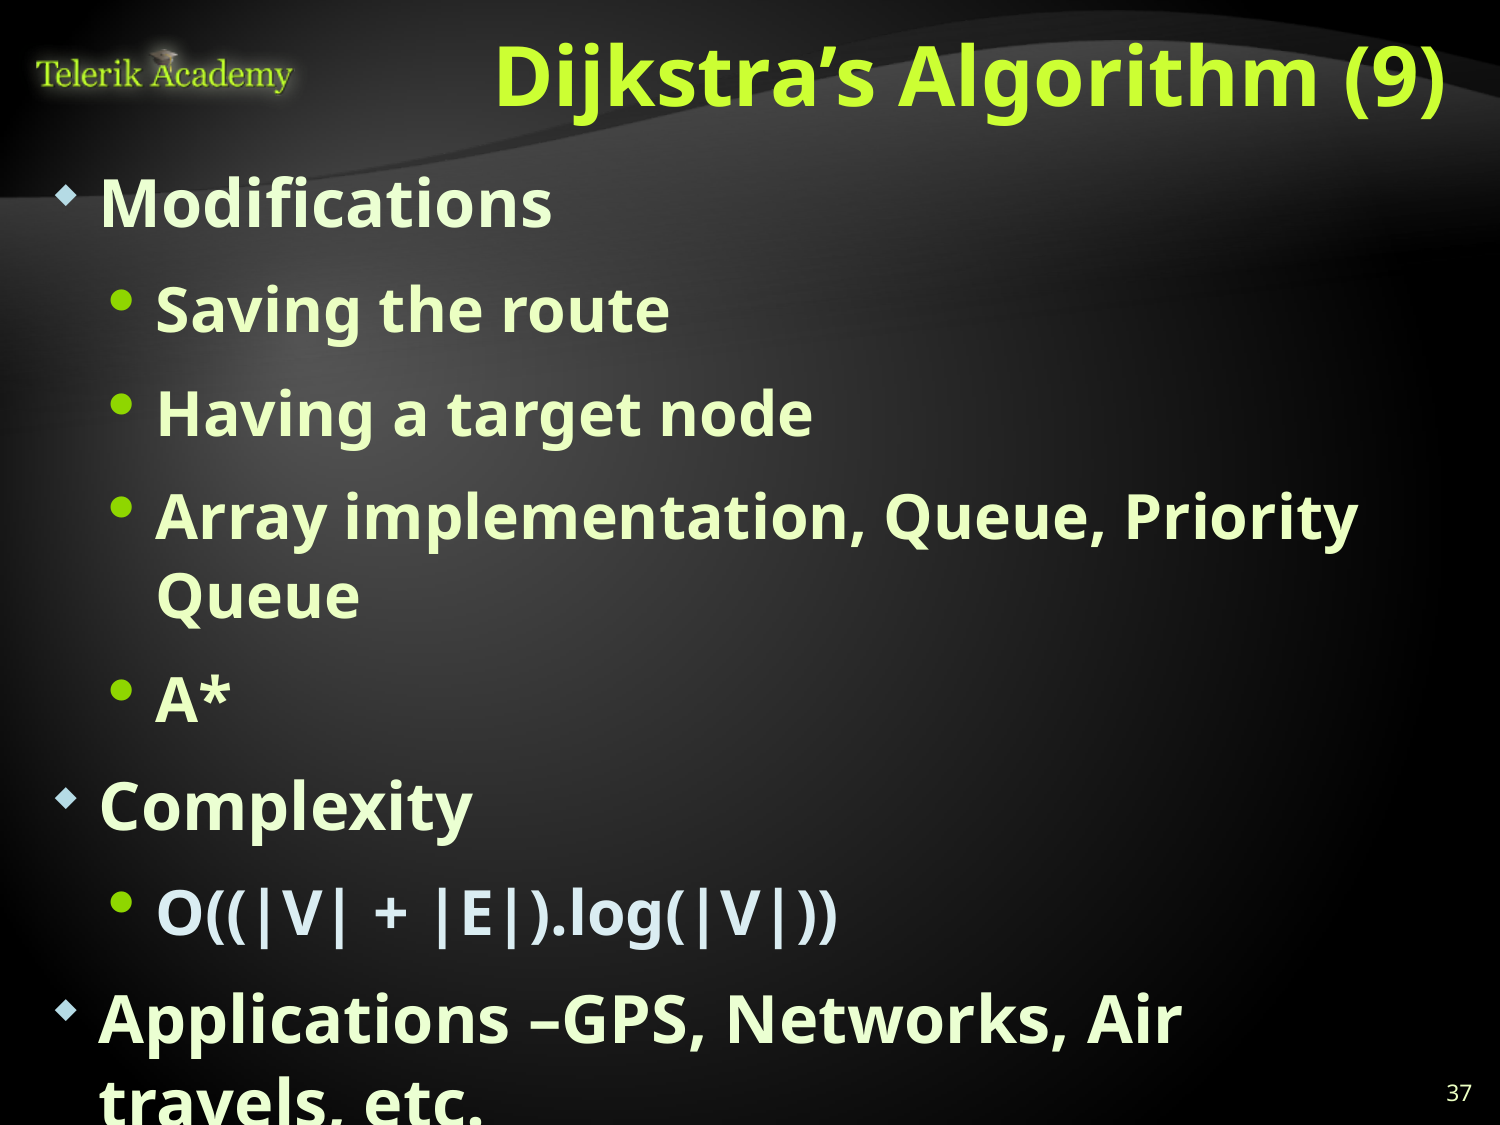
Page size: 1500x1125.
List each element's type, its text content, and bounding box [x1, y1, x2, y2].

slide_number 37 [1412, 1074, 1488, 1113]
picture [0, 0, 1500, 1125]
title Dijkstra’s Algorithm (9) [300, 12, 1463, 149]
list Modifications Saving the route Having a target node Array implementation, Queue, Priority Queue A* Complexity O((|V| + |E|).log(|V|)) Applications –GPS, Networks, Air travels, etc. [37, 149, 1463, 1100]
